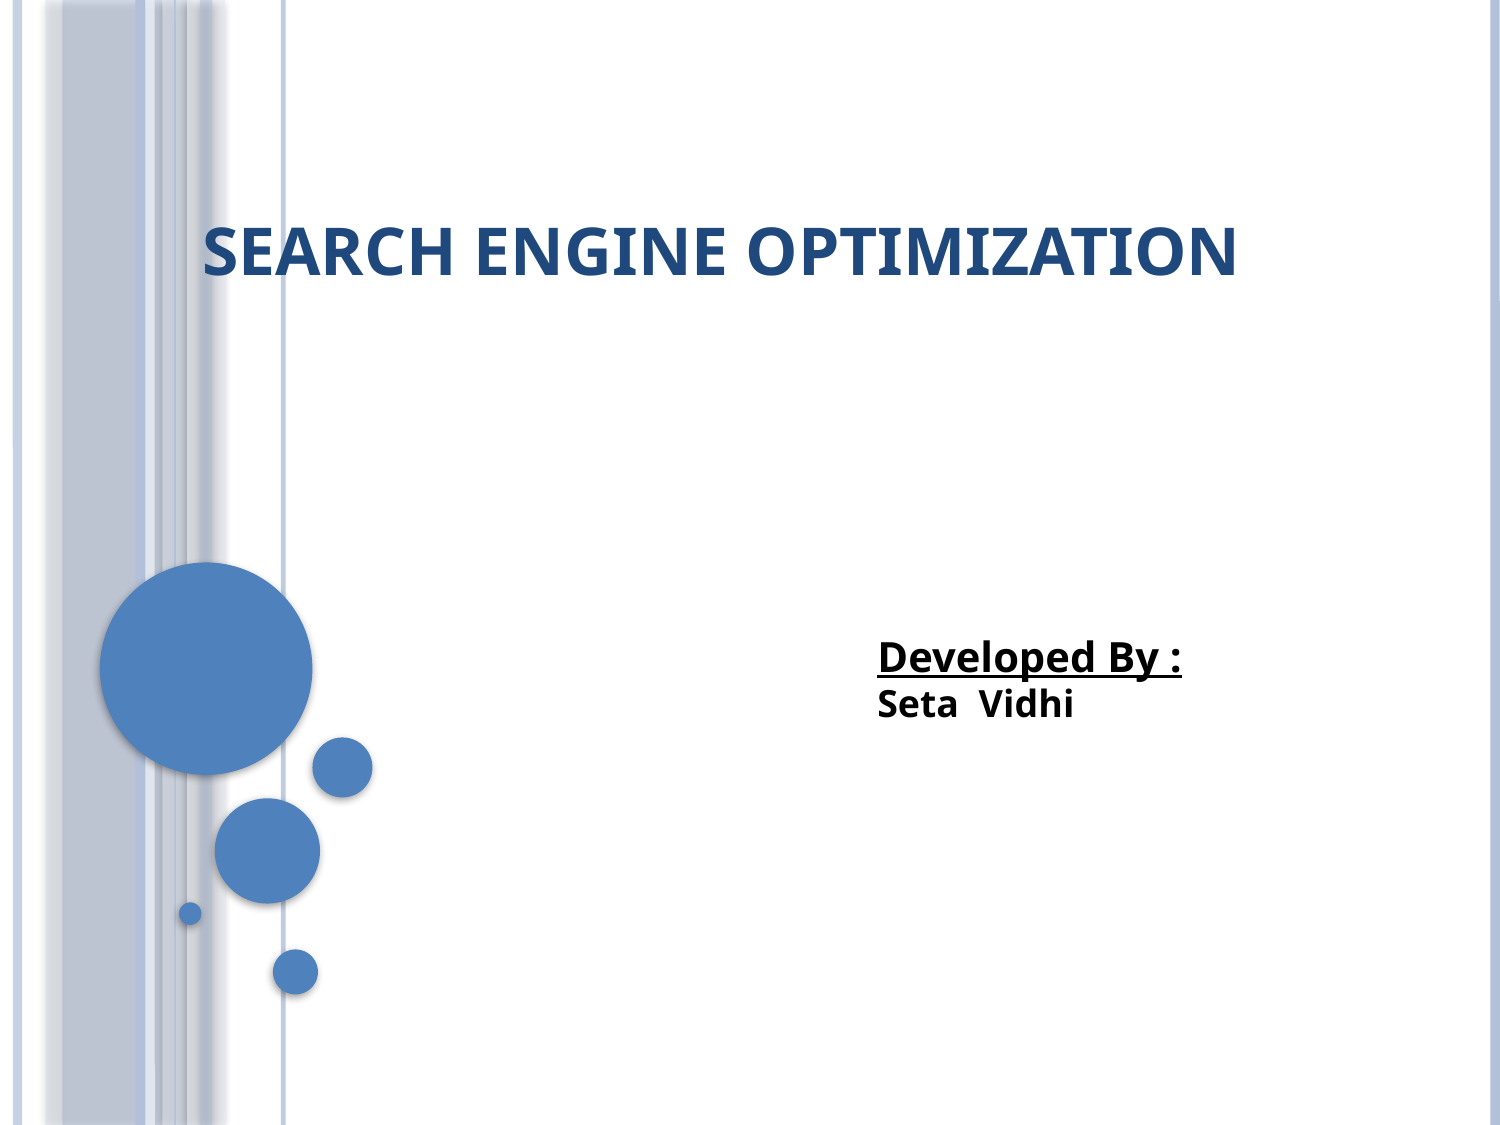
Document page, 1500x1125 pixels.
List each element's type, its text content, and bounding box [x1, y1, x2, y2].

title Search engine optimization [187, 149, 1300, 375]
text_box Developed By : Seta Vidhi [862, 623, 1388, 823]
text_box [187, 824, 663, 886]
text_box [187, 624, 663, 691]
